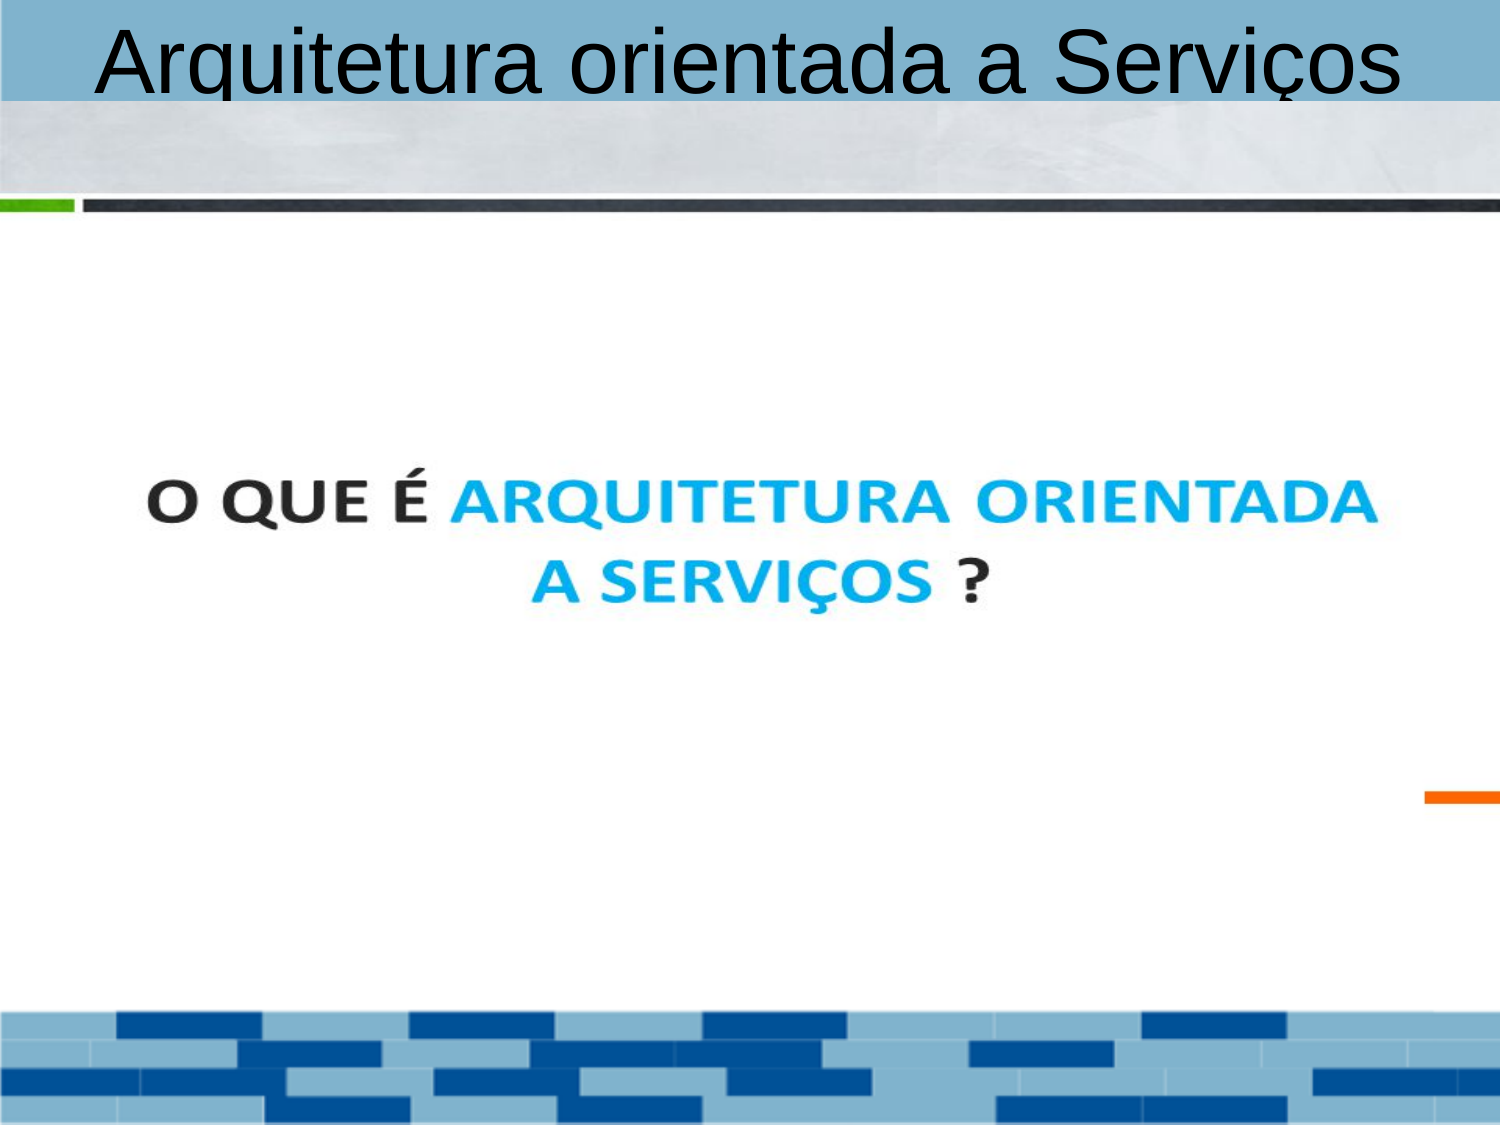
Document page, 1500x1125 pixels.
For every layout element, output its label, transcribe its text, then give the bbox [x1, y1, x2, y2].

title Arquitetura orientada a Serviços [75, 0, 1425, 101]
picture [0, 0, 1500, 1125]
